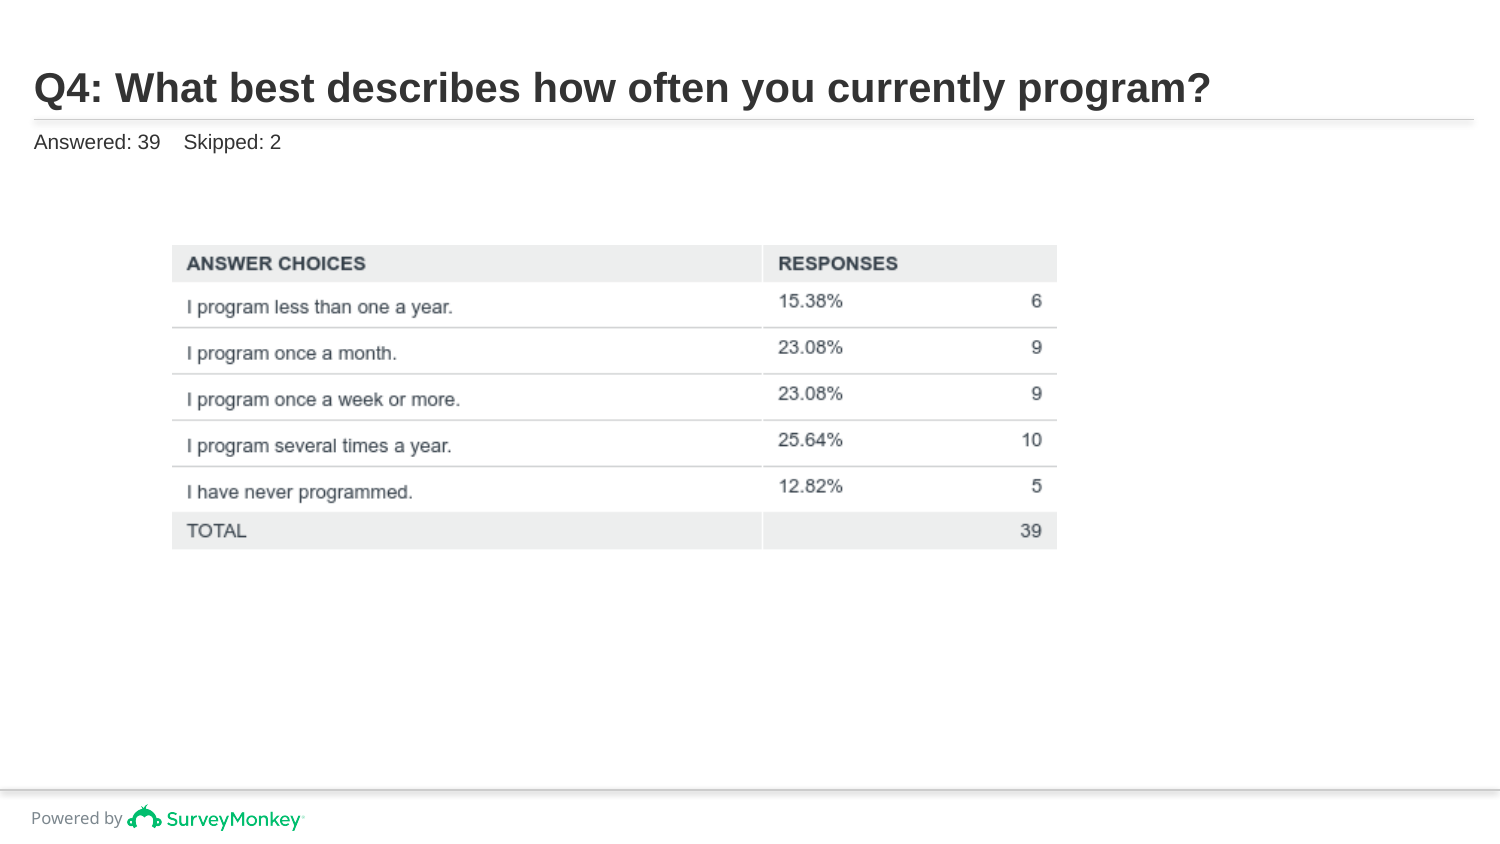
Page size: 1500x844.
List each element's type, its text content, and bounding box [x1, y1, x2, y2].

list Answered: 39 Skipped: 2 [18, 120, 894, 162]
picture [116, 793, 316, 842]
picture [171, 245, 1057, 552]
title Q4: What best describes how often you currently program? [18, 54, 1369, 119]
